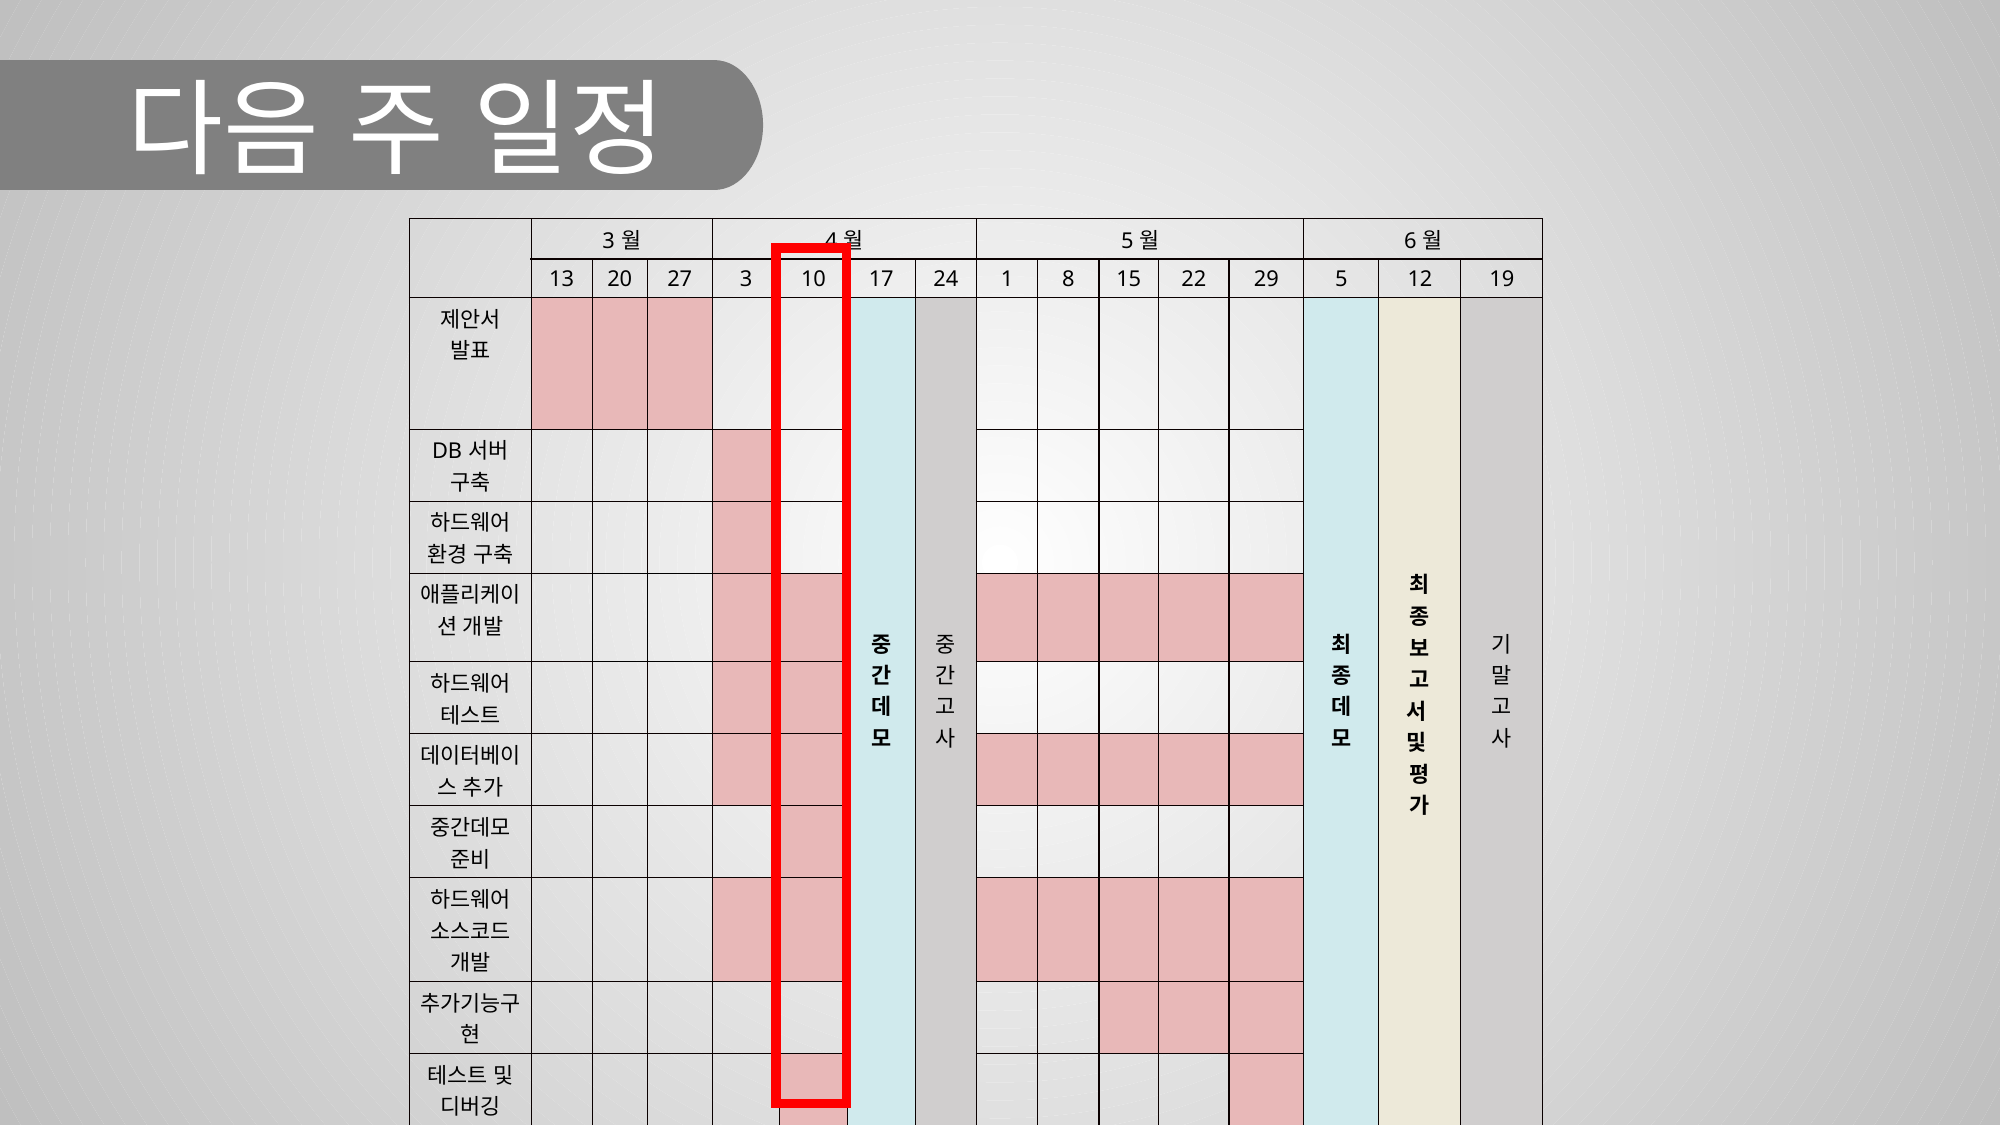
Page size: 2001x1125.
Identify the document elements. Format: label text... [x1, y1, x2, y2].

table_cell [1159, 806, 1228, 877]
table_cell [532, 982, 592, 1053]
table_cell [1100, 806, 1158, 877]
table_cell 12 [1379, 260, 1460, 297]
table_cell [1100, 574, 1158, 661]
table_cell 하드웨어 테스트 [410, 662, 531, 733]
table_cell [1159, 574, 1228, 661]
table_cell 13 [532, 260, 592, 297]
table_cell [648, 574, 712, 661]
table_cell [1038, 662, 1098, 733]
table_cell [977, 430, 1037, 501]
table_cell 15 [1100, 260, 1158, 297]
table_cell [1230, 982, 1303, 1053]
table_cell 중 간 데 모 [848, 298, 915, 1125]
table_header 6월 [1304, 219, 1542, 258]
table_cell 17 [848, 260, 915, 297]
table_cell [1159, 878, 1228, 981]
table_cell [1100, 502, 1158, 573]
table_cell [532, 662, 592, 733]
table_cell [977, 574, 1037, 661]
table_cell [713, 1054, 779, 1125]
table_cell 중 간 고 사 [916, 298, 976, 1125]
table_cell [713, 298, 775, 429]
table_cell 19 [1461, 260, 1542, 297]
table_cell 최 종 데 모 [1304, 298, 1378, 1125]
table_cell [532, 1054, 592, 1125]
table_header 3월 [532, 219, 712, 258]
table_cell [532, 574, 592, 661]
table_cell [1100, 298, 1158, 429]
table_cell [1038, 502, 1098, 573]
table_cell [1159, 982, 1228, 1053]
table_cell [713, 502, 775, 573]
table_cell [977, 734, 1037, 805]
table_cell [1230, 574, 1303, 661]
table_cell [1038, 982, 1098, 1053]
table_cell [648, 662, 712, 733]
table_cell [648, 1054, 712, 1125]
table_cell [977, 298, 1037, 429]
table_cell [713, 734, 775, 805]
table_cell 22 [1159, 260, 1228, 297]
table_cell [1100, 982, 1158, 1053]
table_cell 애플리케이션 개발 [410, 574, 531, 661]
table_cell [648, 502, 712, 573]
text_box [775, 247, 848, 1104]
table_cell [780, 1104, 847, 1125]
table_cell [1159, 298, 1228, 429]
table_cell 중간데모 준비 [410, 806, 531, 877]
table_cell [977, 878, 1037, 981]
table_cell [532, 878, 592, 981]
table_cell [532, 430, 592, 501]
table_cell [1038, 734, 1098, 805]
table_cell [1038, 574, 1098, 661]
table_cell [532, 298, 592, 429]
table_cell [713, 878, 775, 981]
table_cell [1100, 878, 1158, 981]
table_cell [648, 878, 712, 981]
table_cell [593, 878, 647, 981]
table_cell [1159, 430, 1228, 501]
table_cell [1230, 430, 1303, 501]
table_cell 기 말 고 사 [1461, 298, 1542, 1125]
table_cell [1100, 734, 1158, 805]
table_cell [593, 502, 647, 573]
table_cell [977, 502, 1037, 573]
table_header 4월 [713, 219, 976, 258]
table_cell [532, 734, 592, 805]
table_cell 추가기능구현 [410, 982, 531, 1053]
table_cell 27 [648, 260, 712, 297]
table_cell [713, 574, 775, 661]
table_cell [977, 1054, 1037, 1125]
table_cell 하드웨어 소스코드 개발 [410, 878, 531, 981]
text_box 다음 주 일정 [0, 59, 765, 192]
table_cell 24 [916, 260, 976, 297]
table_cell [1100, 1054, 1158, 1125]
table_cell [648, 734, 712, 805]
table_cell [1038, 878, 1098, 981]
table_cell [713, 806, 775, 877]
table_cell [1230, 502, 1303, 573]
table_cell [1159, 1054, 1228, 1125]
table_cell 5 [1304, 260, 1378, 297]
table_cell [1230, 662, 1303, 733]
table_cell [593, 1054, 647, 1125]
table_cell [648, 982, 712, 1053]
table_cell 최 종 보 고 서 및 평 가 [1379, 298, 1460, 1125]
table_cell [1230, 298, 1303, 429]
table_cell 데이터베이스 추가 [410, 734, 531, 805]
table_cell [648, 806, 712, 877]
table_cell [532, 502, 592, 573]
table_cell [1038, 430, 1098, 501]
table_cell [713, 662, 775, 733]
table_cell 29 [1230, 260, 1303, 297]
table_cell [593, 982, 647, 1053]
table_header [410, 219, 531, 297]
table_cell [1038, 298, 1098, 429]
table_cell 제안서 발표 [410, 298, 531, 429]
table_cell [977, 662, 1037, 733]
table_cell 테스트 및 디버깅 [410, 1054, 531, 1125]
table_cell [593, 574, 647, 661]
table_cell [977, 982, 1037, 1053]
table_cell DB서버 구축 [410, 430, 531, 501]
table_cell 8 [1038, 260, 1098, 297]
table_cell [1038, 806, 1098, 877]
table_cell 하드웨어 환경 구축 [410, 502, 531, 573]
table_cell 1 [977, 260, 1037, 297]
table_cell [1159, 502, 1228, 573]
table_cell [593, 430, 647, 501]
table_cell 20 [593, 260, 647, 297]
table_cell [1038, 1054, 1098, 1125]
table_cell [1230, 1054, 1303, 1125]
table_cell [1230, 878, 1303, 981]
table_cell [1159, 734, 1228, 805]
table_cell 3 [713, 260, 775, 297]
table_cell [1230, 806, 1303, 877]
table_header 5월 [977, 219, 1303, 258]
table_cell [593, 734, 647, 805]
table_cell [1100, 430, 1158, 501]
table_cell [593, 298, 647, 429]
table_cell [977, 806, 1037, 877]
table_cell [532, 806, 592, 877]
table_cell [648, 298, 712, 429]
table_cell [1100, 662, 1158, 733]
table_cell [713, 430, 775, 501]
table_cell [593, 662, 647, 733]
table_cell [713, 982, 775, 1053]
table_cell [1230, 734, 1303, 805]
table_cell [1159, 662, 1228, 733]
table_cell [648, 430, 712, 501]
table_cell [593, 806, 647, 877]
